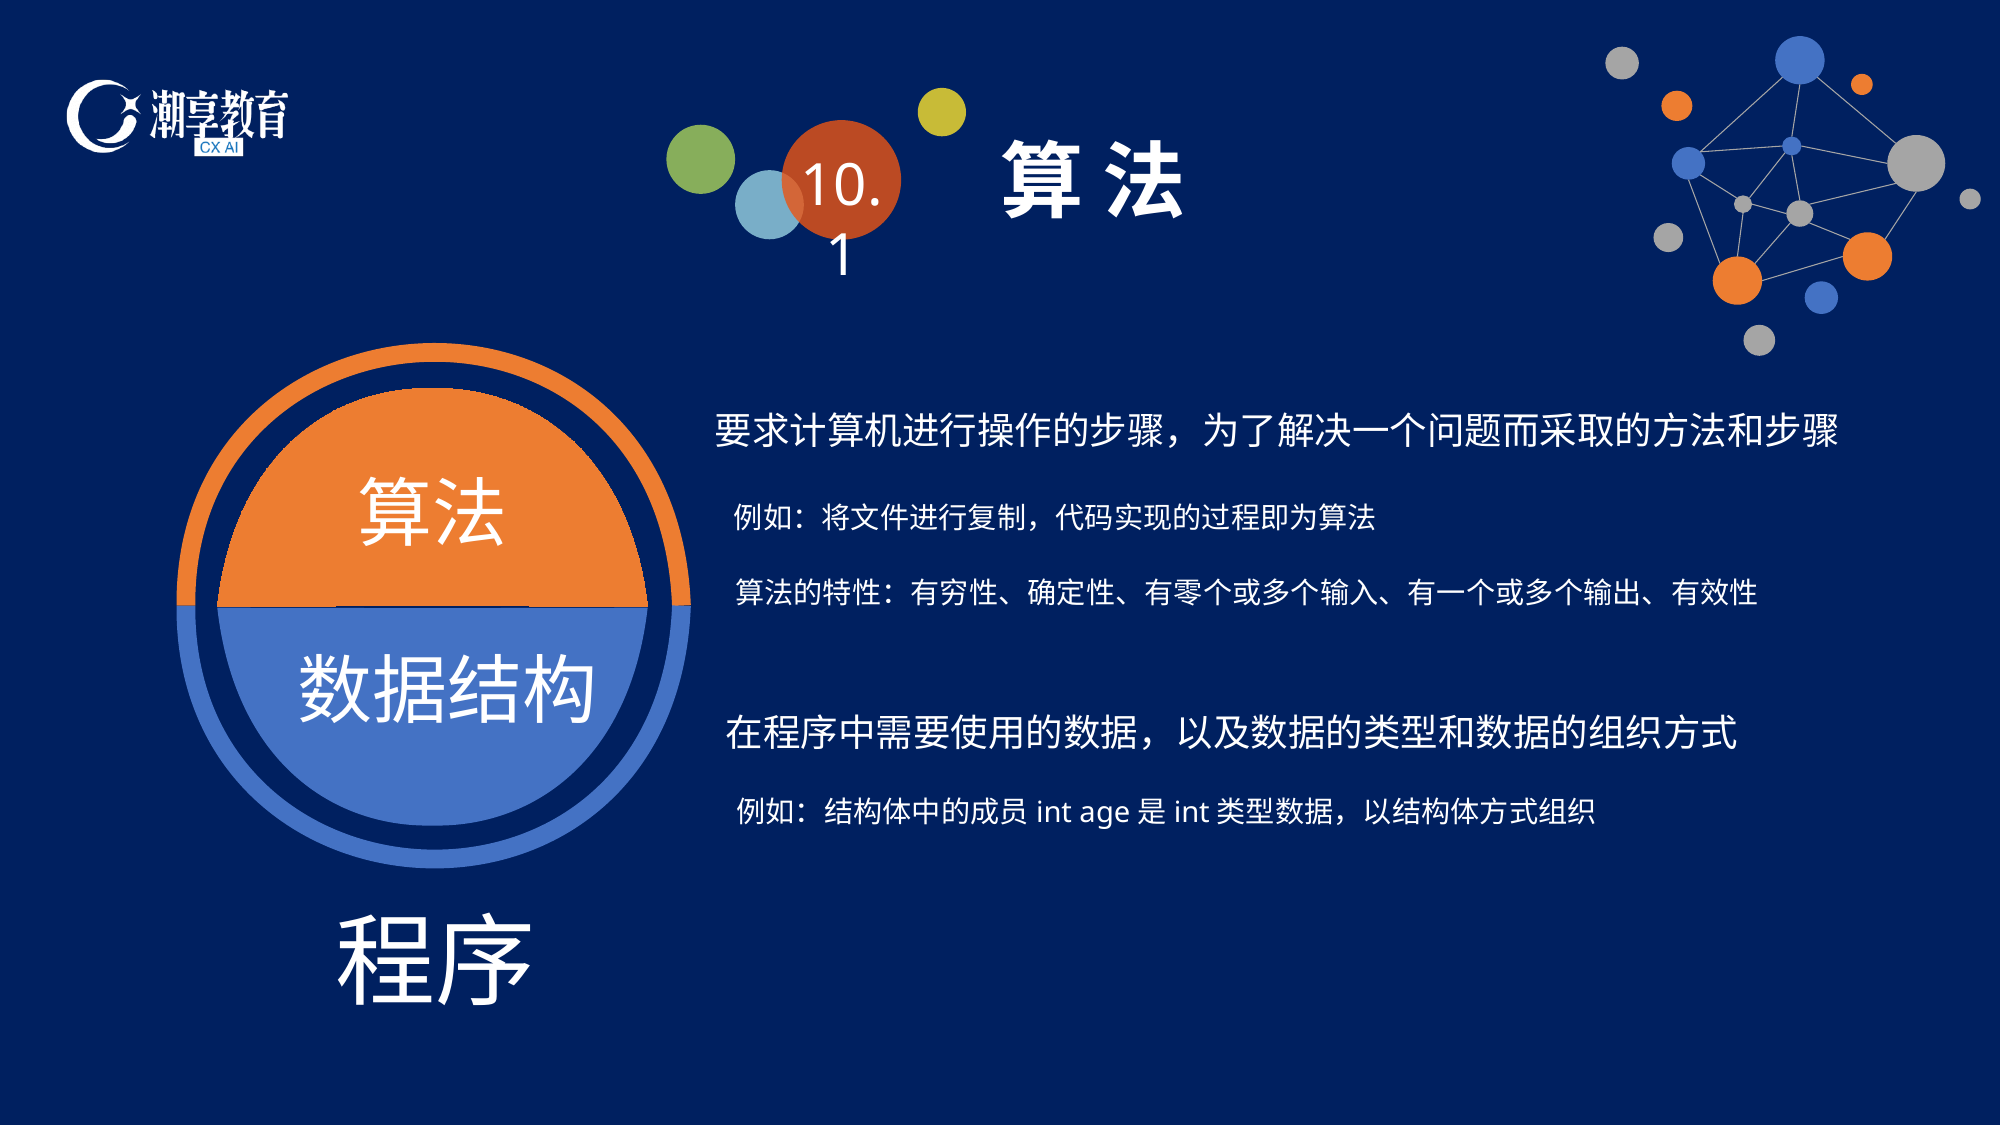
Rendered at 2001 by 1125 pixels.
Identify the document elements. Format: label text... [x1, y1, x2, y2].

text_box 算 法 [985, 121, 1201, 236]
text_box 要求计算机进行操作的步骤，为了解决一个问题而采取的方法和步骤 [700, 399, 1855, 460]
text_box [183, 605, 682, 957]
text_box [666, 87, 966, 240]
text_box 例如：结构体中的成员int age是int类型数据，以结构体方式组织 [721, 786, 1612, 836]
picture [54, 0, 300, 246]
text_box 算法的特性：有穷性、确定性、有零个或多个输入、有一个或多个输出、有效性 [720, 566, 1774, 617]
text_box 程序 [320, 957, 551, 1025]
text_box 例如：将文件进行复制，代码实现的过程即为算法 [719, 492, 1393, 542]
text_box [183, 255, 682, 605]
text_box 在程序中需要使用的数据，以及数据的类型和数据的组织方式 [711, 701, 1754, 762]
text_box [1605, 36, 1981, 356]
